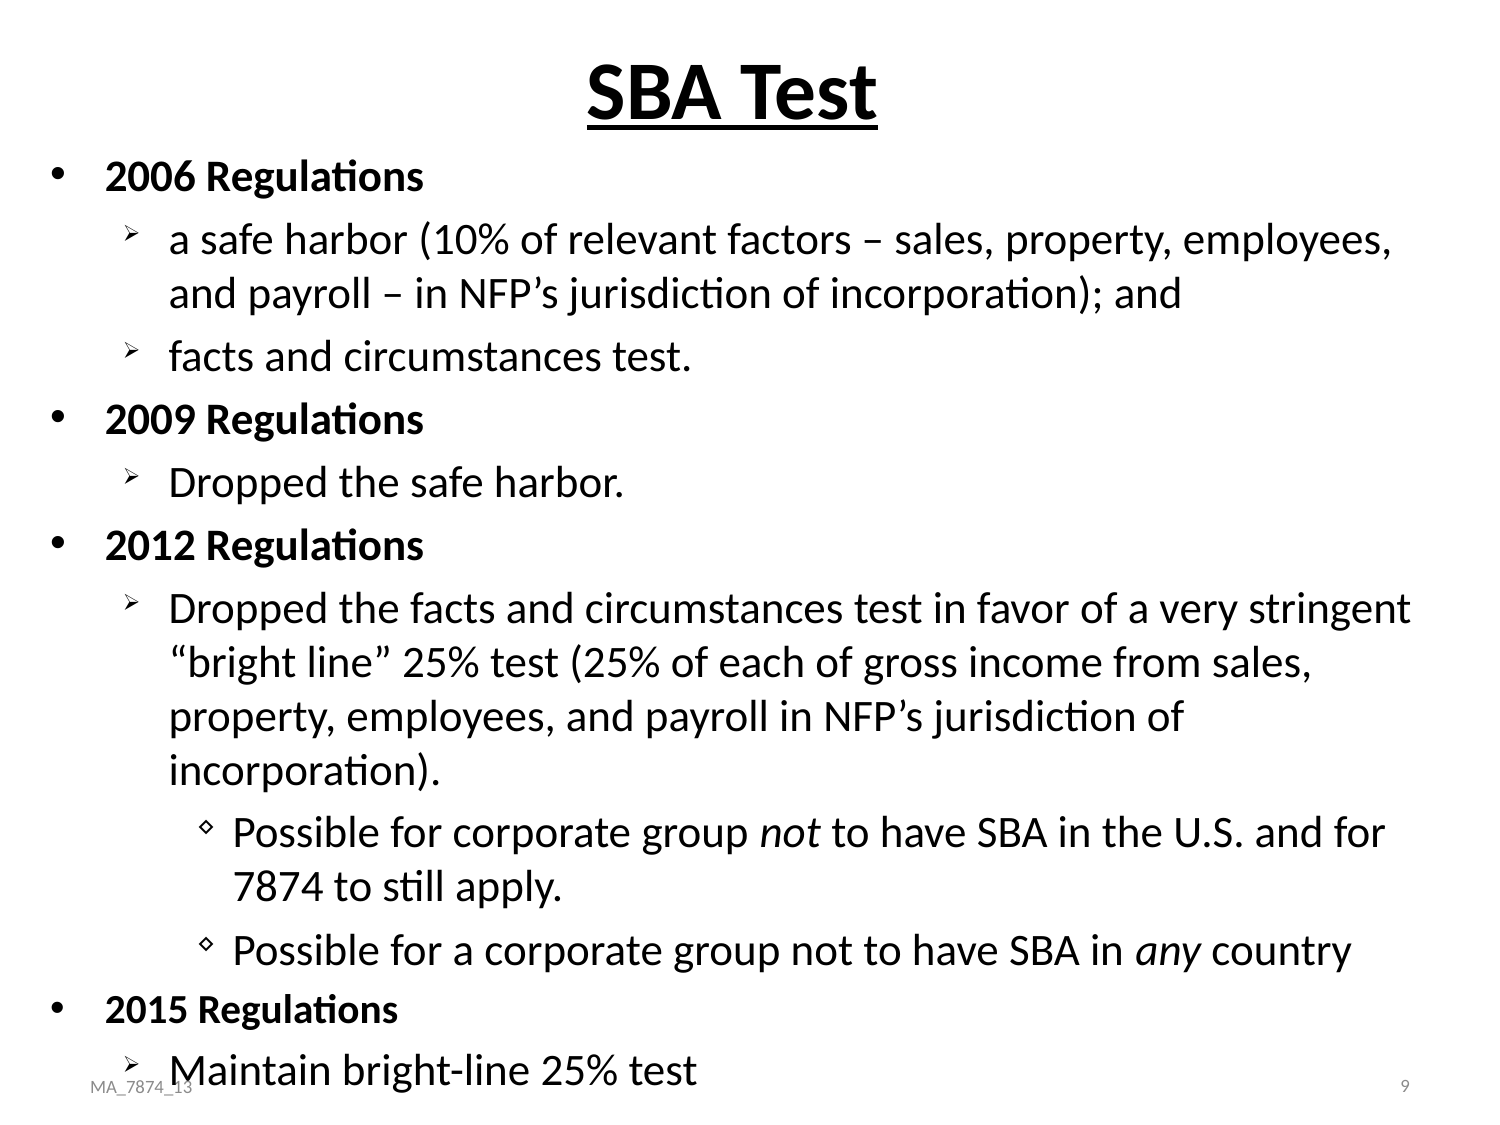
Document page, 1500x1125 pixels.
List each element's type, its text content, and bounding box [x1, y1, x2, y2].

list 2006 Regulations a safe harbor (10% of relevant factors – sales, property, employees, and payroll – in NFP’s jurisdiction of incorporation); and facts and circumstances test. 2009 Regulations Dropped the safe harbor. 2012 Regulations Dropped the facts and circumstances test in favor of a very stringent “bright line” 25% test (25% of each of gross income from sales, property, employees, and payroll in NFP’s jurisdiction of incorporation). Possible for corporate group not to have SBA in the U.S. and for 7874 to still apply. Possible for a corporate group not to have SBA in any country 2015 Regulations Maintain bright-line 25% test [35, 138, 1475, 1117]
footer MA_7874_13 [75, 1056, 550, 1117]
slide_number 9 [1074, 1055, 1425, 1116]
title SBA Test [57, 33, 1408, 138]
